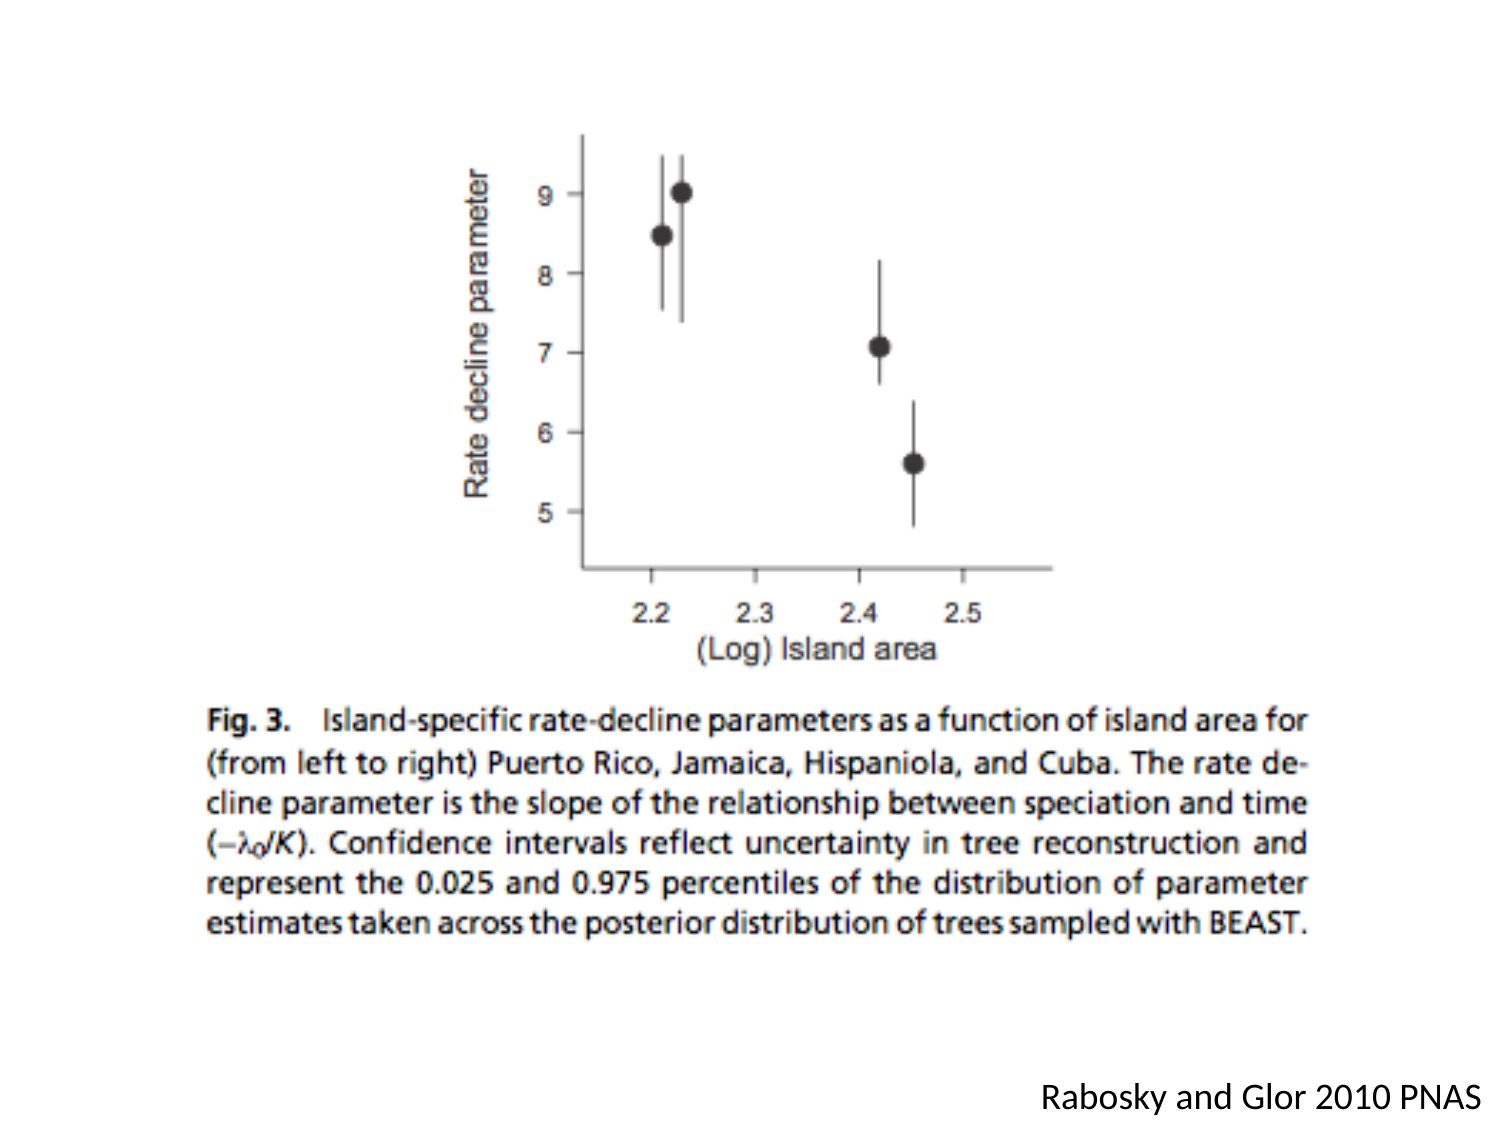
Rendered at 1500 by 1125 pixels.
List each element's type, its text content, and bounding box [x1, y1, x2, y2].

text_box Rabosky and Glor 2010 PNAS [1026, 1064, 1498, 1125]
picture [180, 64, 1341, 966]
